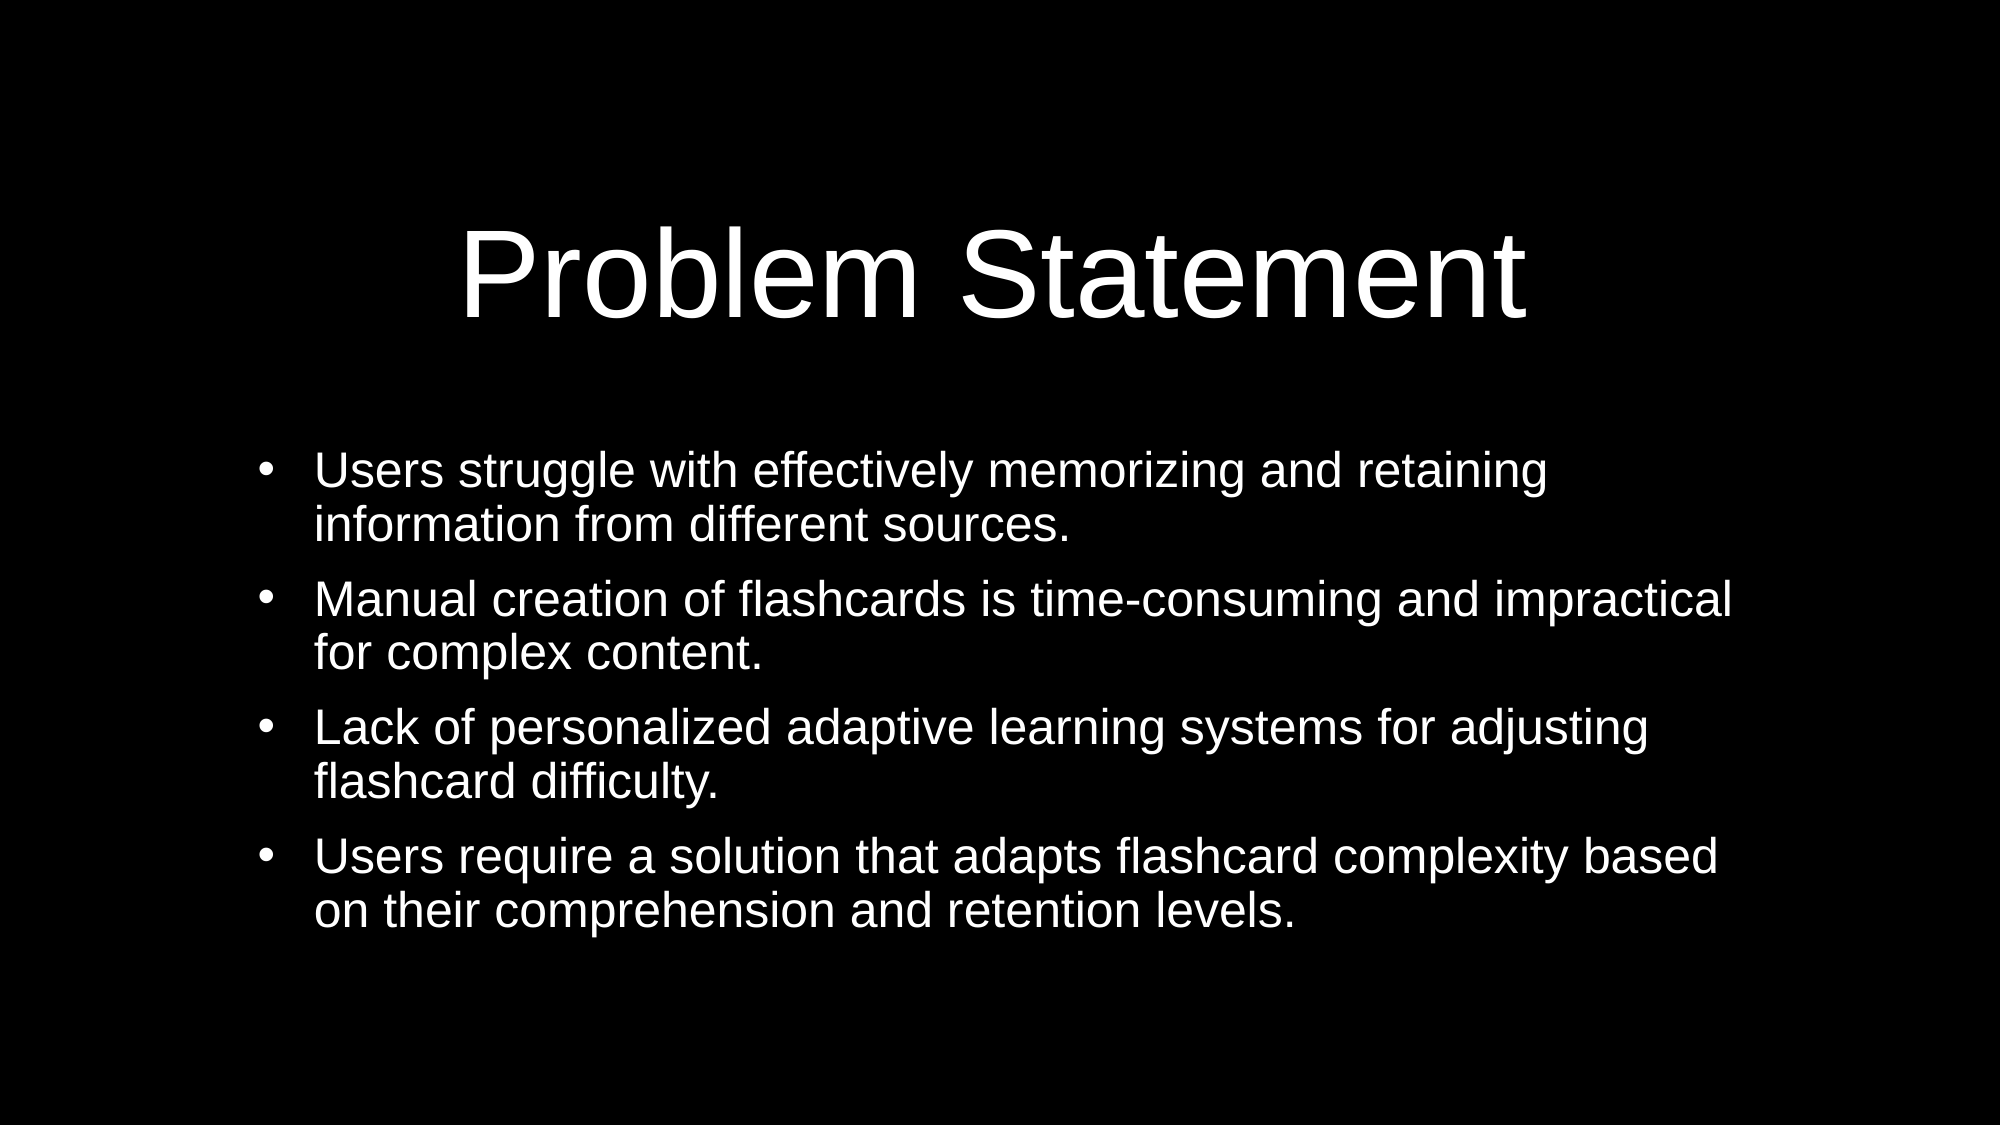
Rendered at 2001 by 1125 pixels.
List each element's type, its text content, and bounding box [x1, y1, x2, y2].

title Problem Statement [242, 0, 1743, 353]
subtitle Users struggle with effectively memorizing and retaining information from different sources. Manual creation of flashcards is time-consuming and impractical for complex content. Lack of personalized adaptive learning systems for adjusting flashcard difficulty. Users require a solution that adapts flashcard complexity based on their comprehension and retention levels. [242, 436, 1765, 961]
